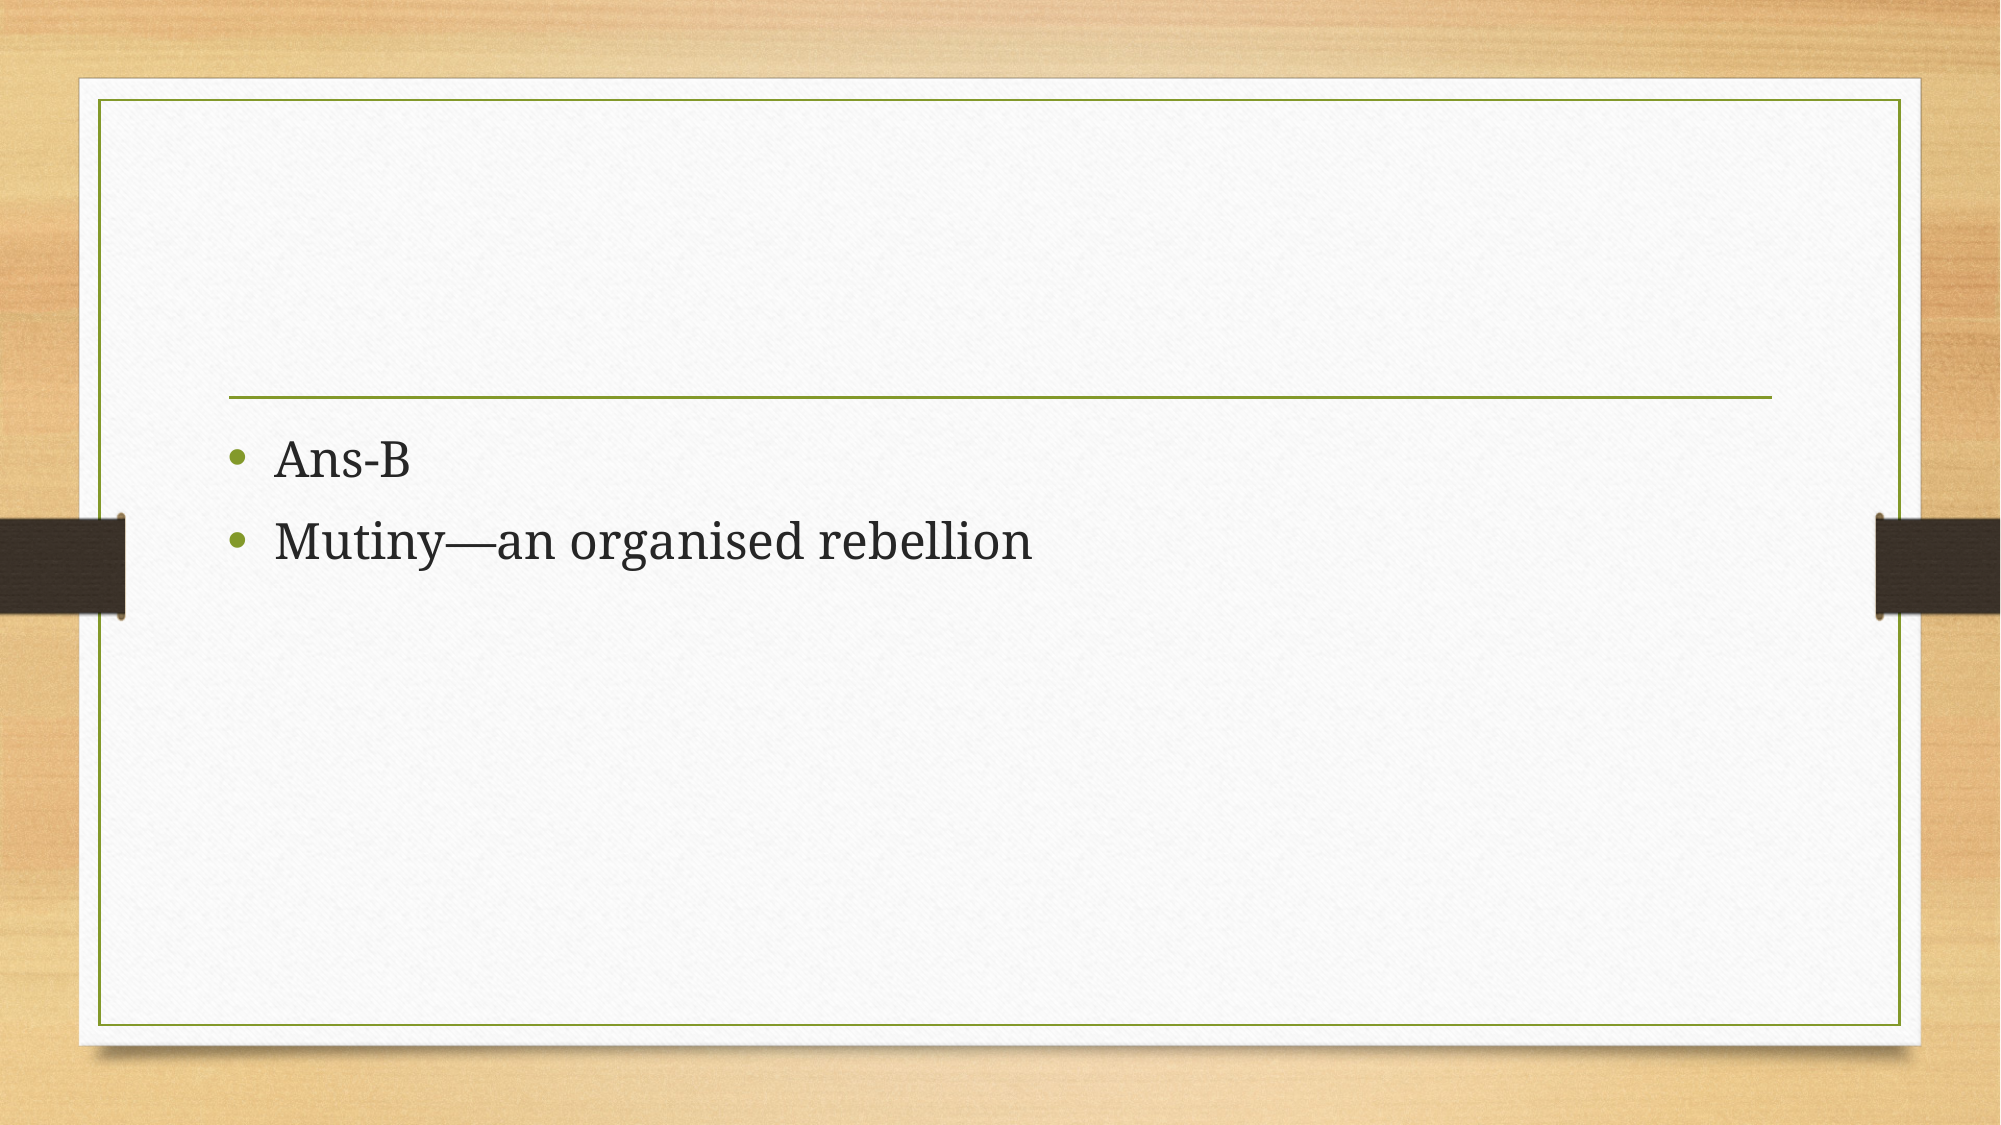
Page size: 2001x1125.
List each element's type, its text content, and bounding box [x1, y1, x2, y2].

picture [0, 0, 2001, 1125]
list Ans-B Mutiny—an organised rebellion [212, 419, 1788, 964]
